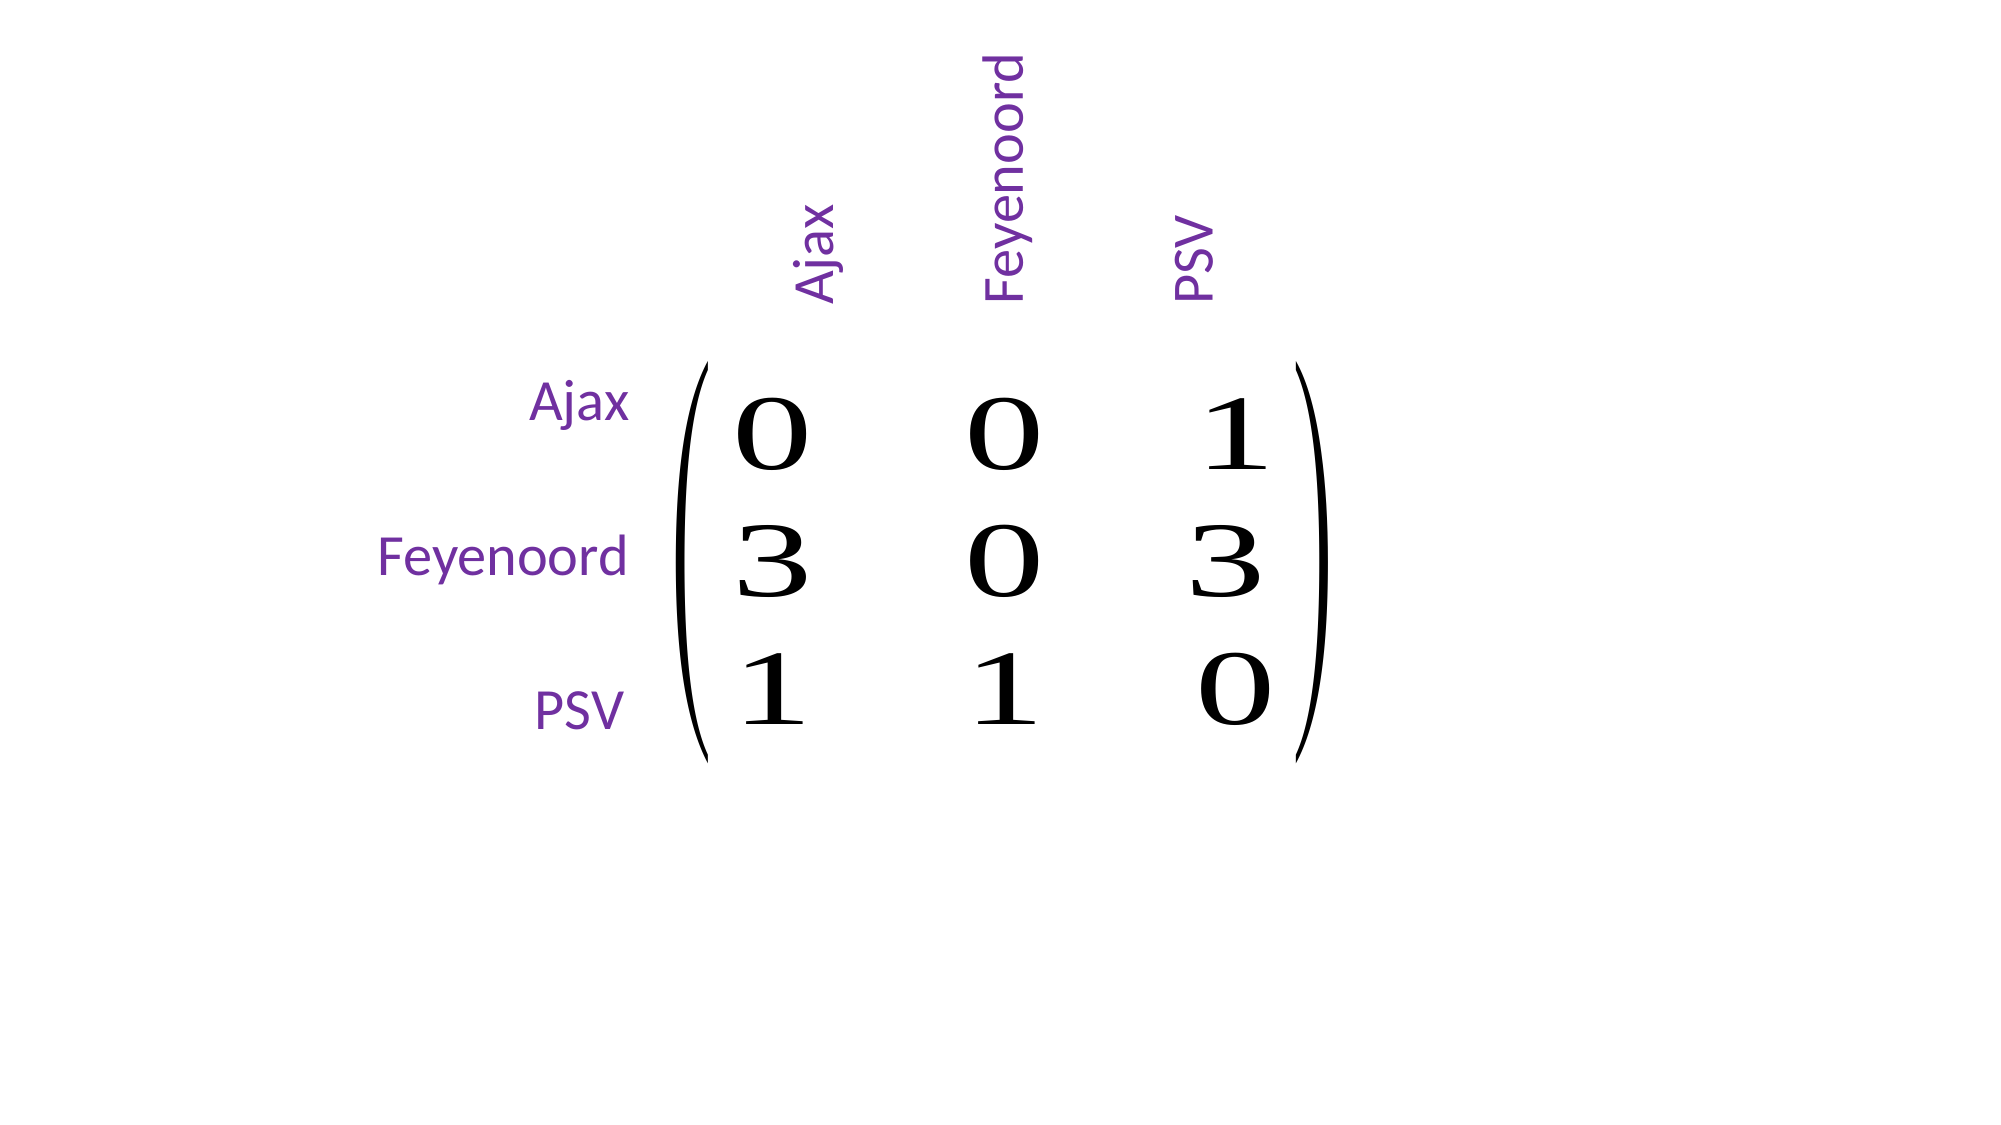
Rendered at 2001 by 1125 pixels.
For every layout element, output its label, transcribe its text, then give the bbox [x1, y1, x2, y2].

text_box Feyenoord [957, 37, 1042, 319]
text_box Ajax [514, 354, 645, 440]
text_box Feyenoord [362, 509, 644, 595]
text_box PSV [1146, 200, 1232, 320]
text_box Ajax [767, 189, 852, 320]
text_box PSV [519, 664, 639, 749]
